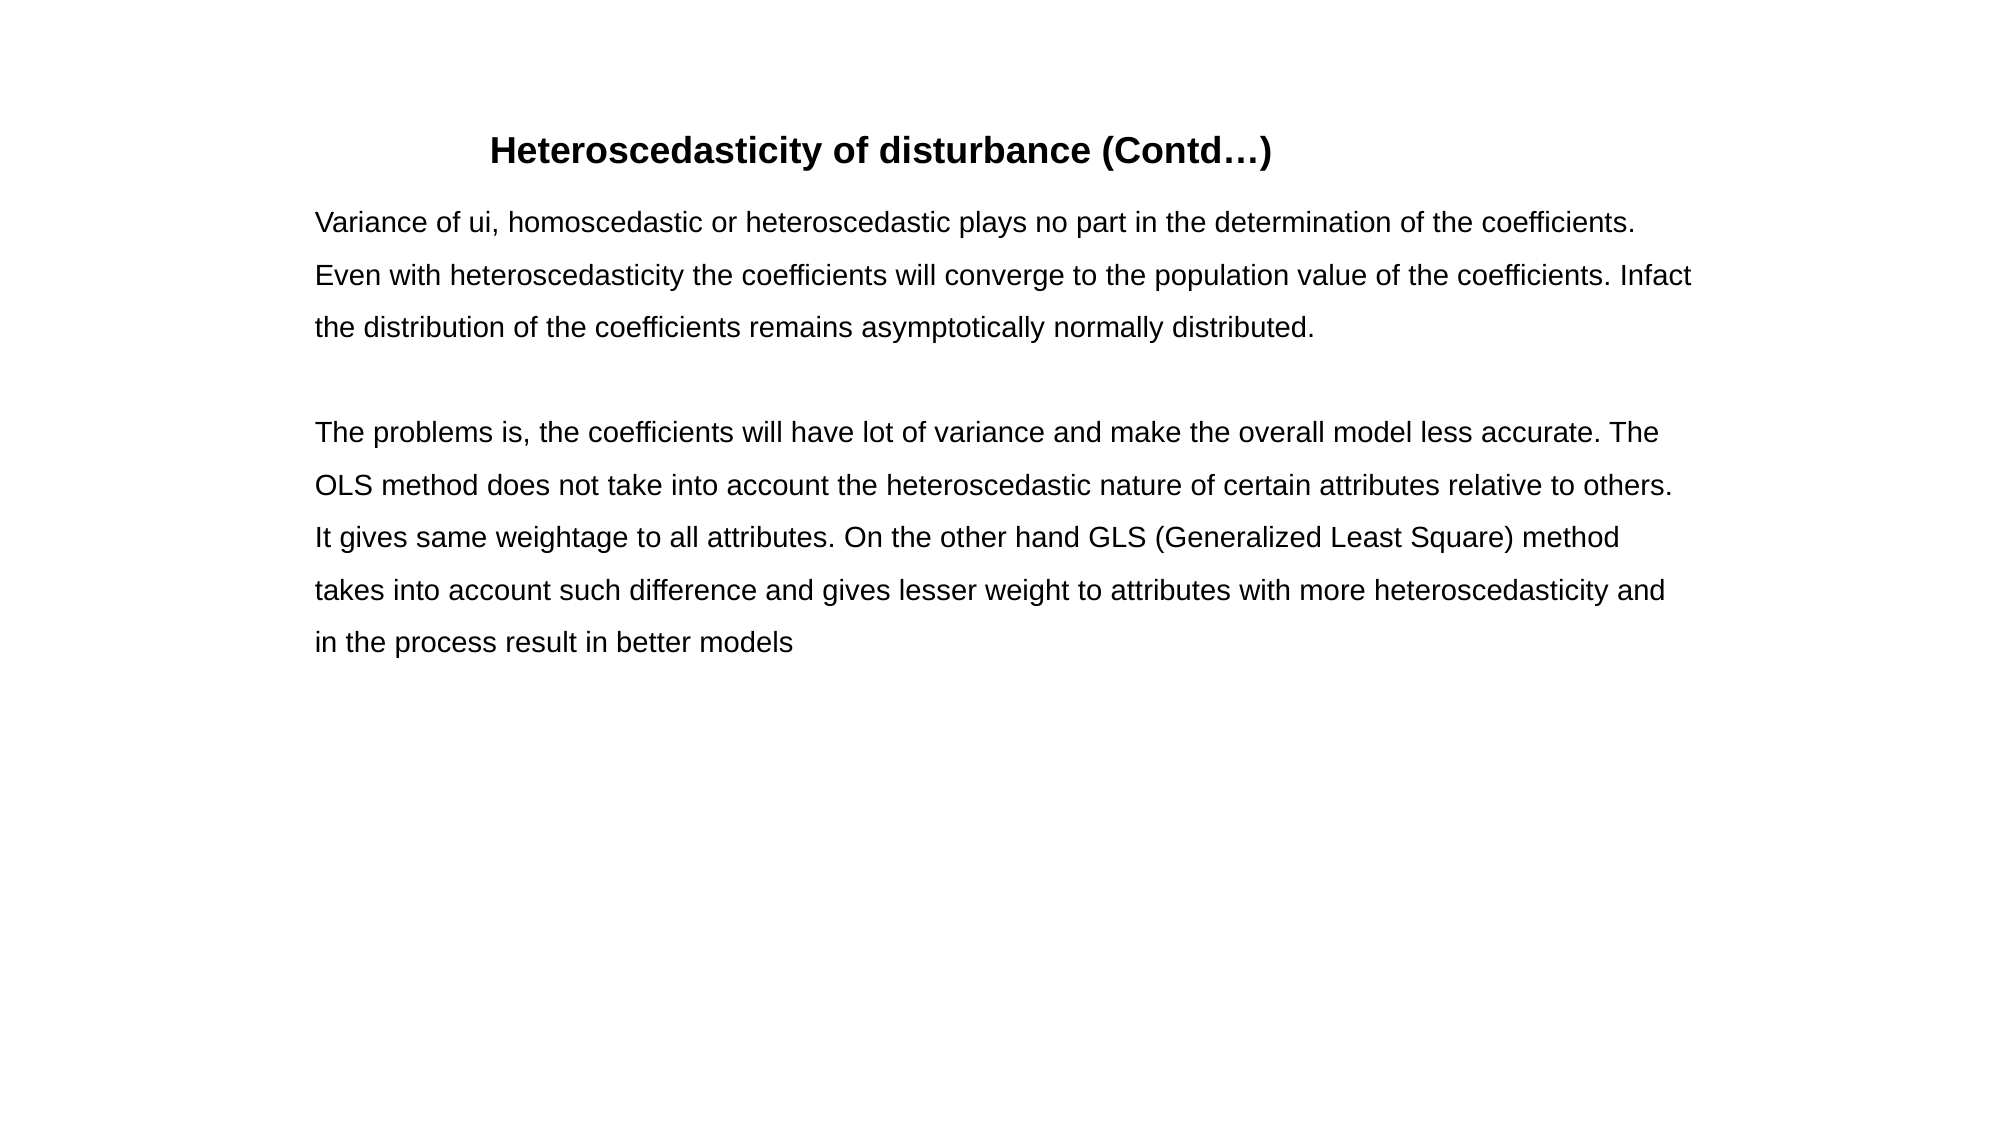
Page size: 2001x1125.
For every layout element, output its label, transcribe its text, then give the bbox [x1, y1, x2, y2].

text_box Heteroscedasticity of disturbance (Contd…) [474, 118, 1350, 179]
text_box Variance of ui, homoscedastic or heteroscedastic plays no part in the determination of the coefficients. Even with heteroscedasticity the coefficients will converge to the population value of the coefficients. Infact the distribution of the coefficients remains asymptotically normally distributed. The problems is, the coefficients will have lot of variance and make the overall model less accurate. The OLS method does not take into account the heteroscedastic nature of certain attributes relative to others. It gives same weightage to all attributes. On the other hand GLS (Generalized Least Square) method takes into account such difference and gives lesser weight to attributes with more heteroscedasticity and in the process result in better models [299, 178, 1713, 719]
